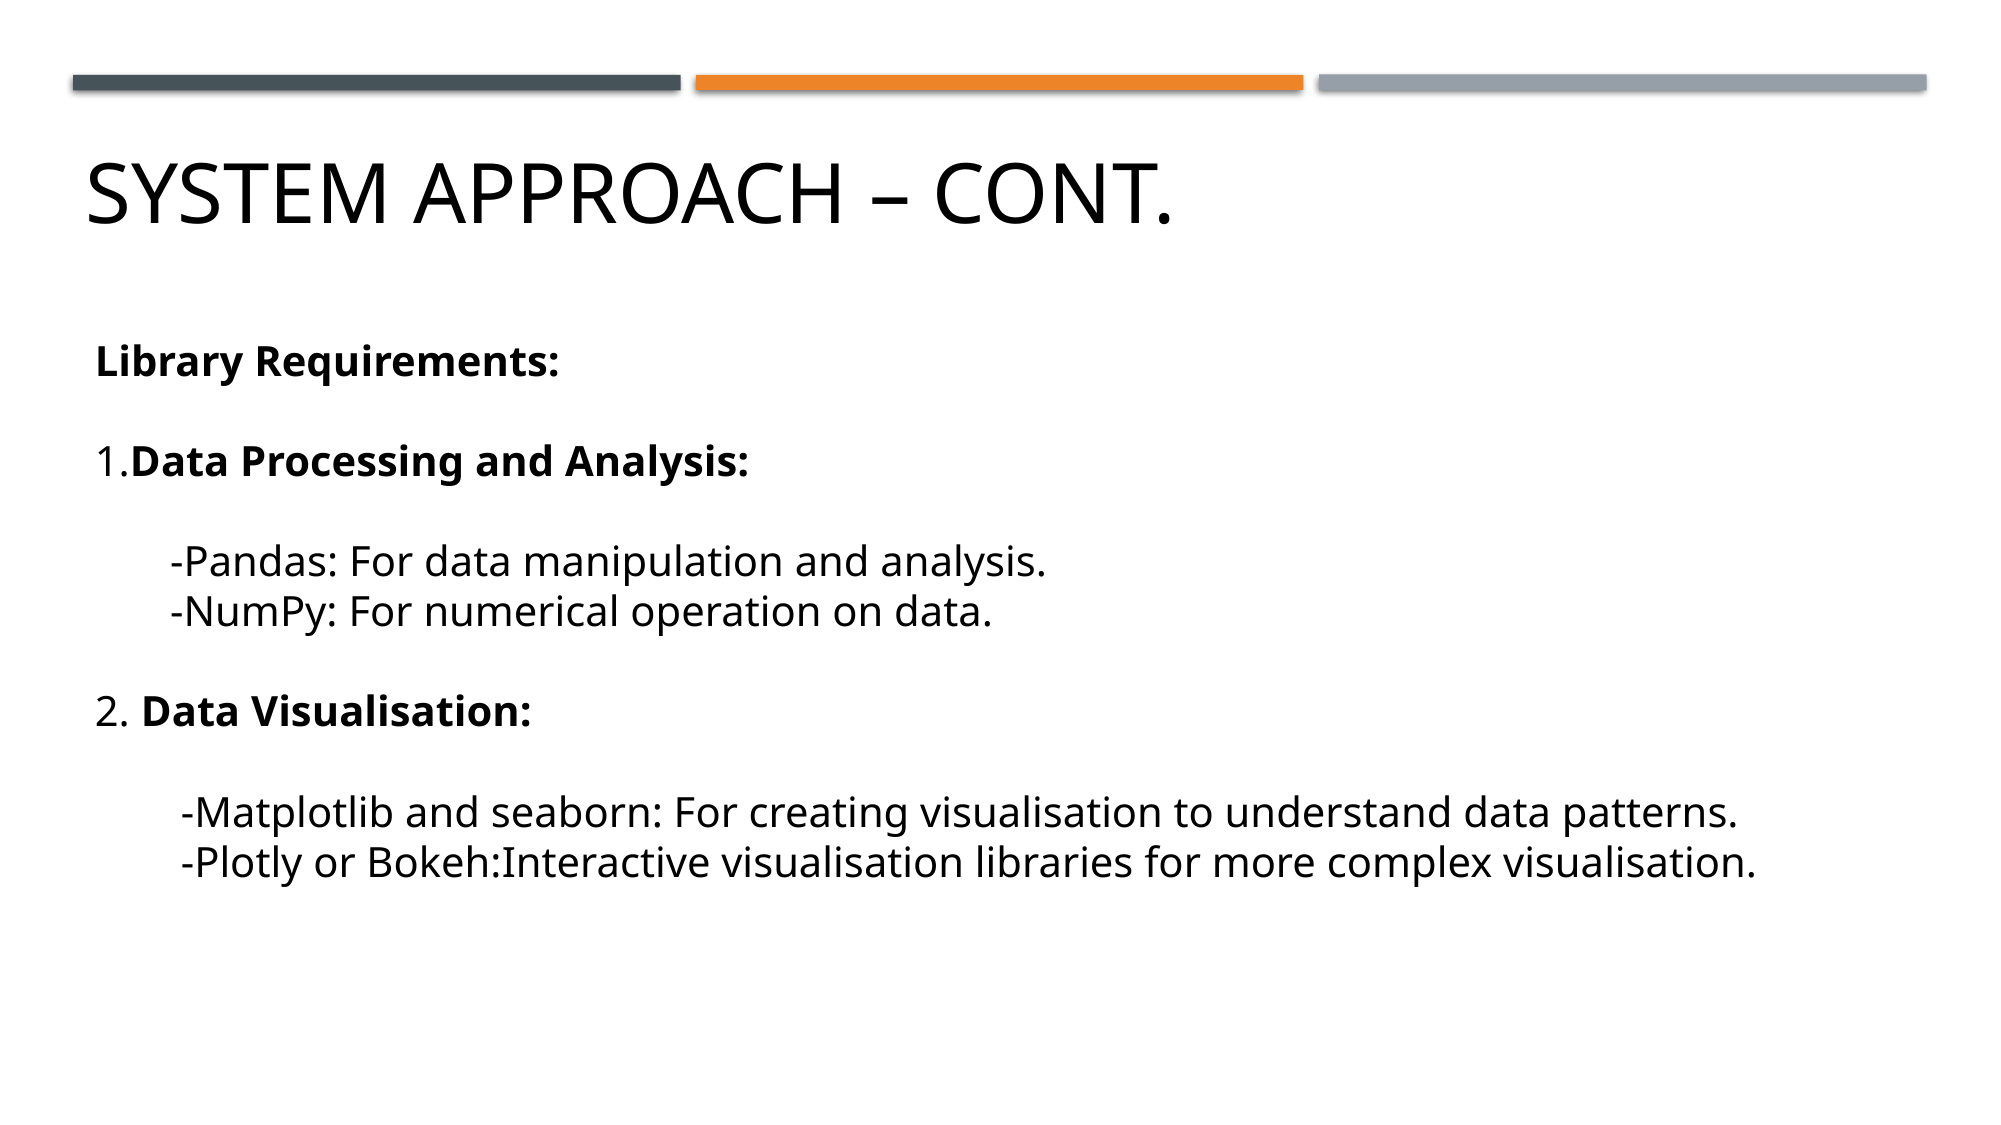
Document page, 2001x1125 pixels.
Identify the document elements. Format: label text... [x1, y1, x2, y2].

text_box Library Requirements: 1.Data Processing and Analysis: -Pandas: For data manipulation and analysis. -NumPy: For numerical operation on data. 2. Data Visualisation: -Matplotlib and seaborn: For creating visualisation to understand data patterns. -Plotly or Bokeh:Interactive visualisation libraries for more complex visualisation. [80, 327, 1920, 893]
text_box SYSTEM APPROACH – CONT. [70, 132, 1414, 248]
